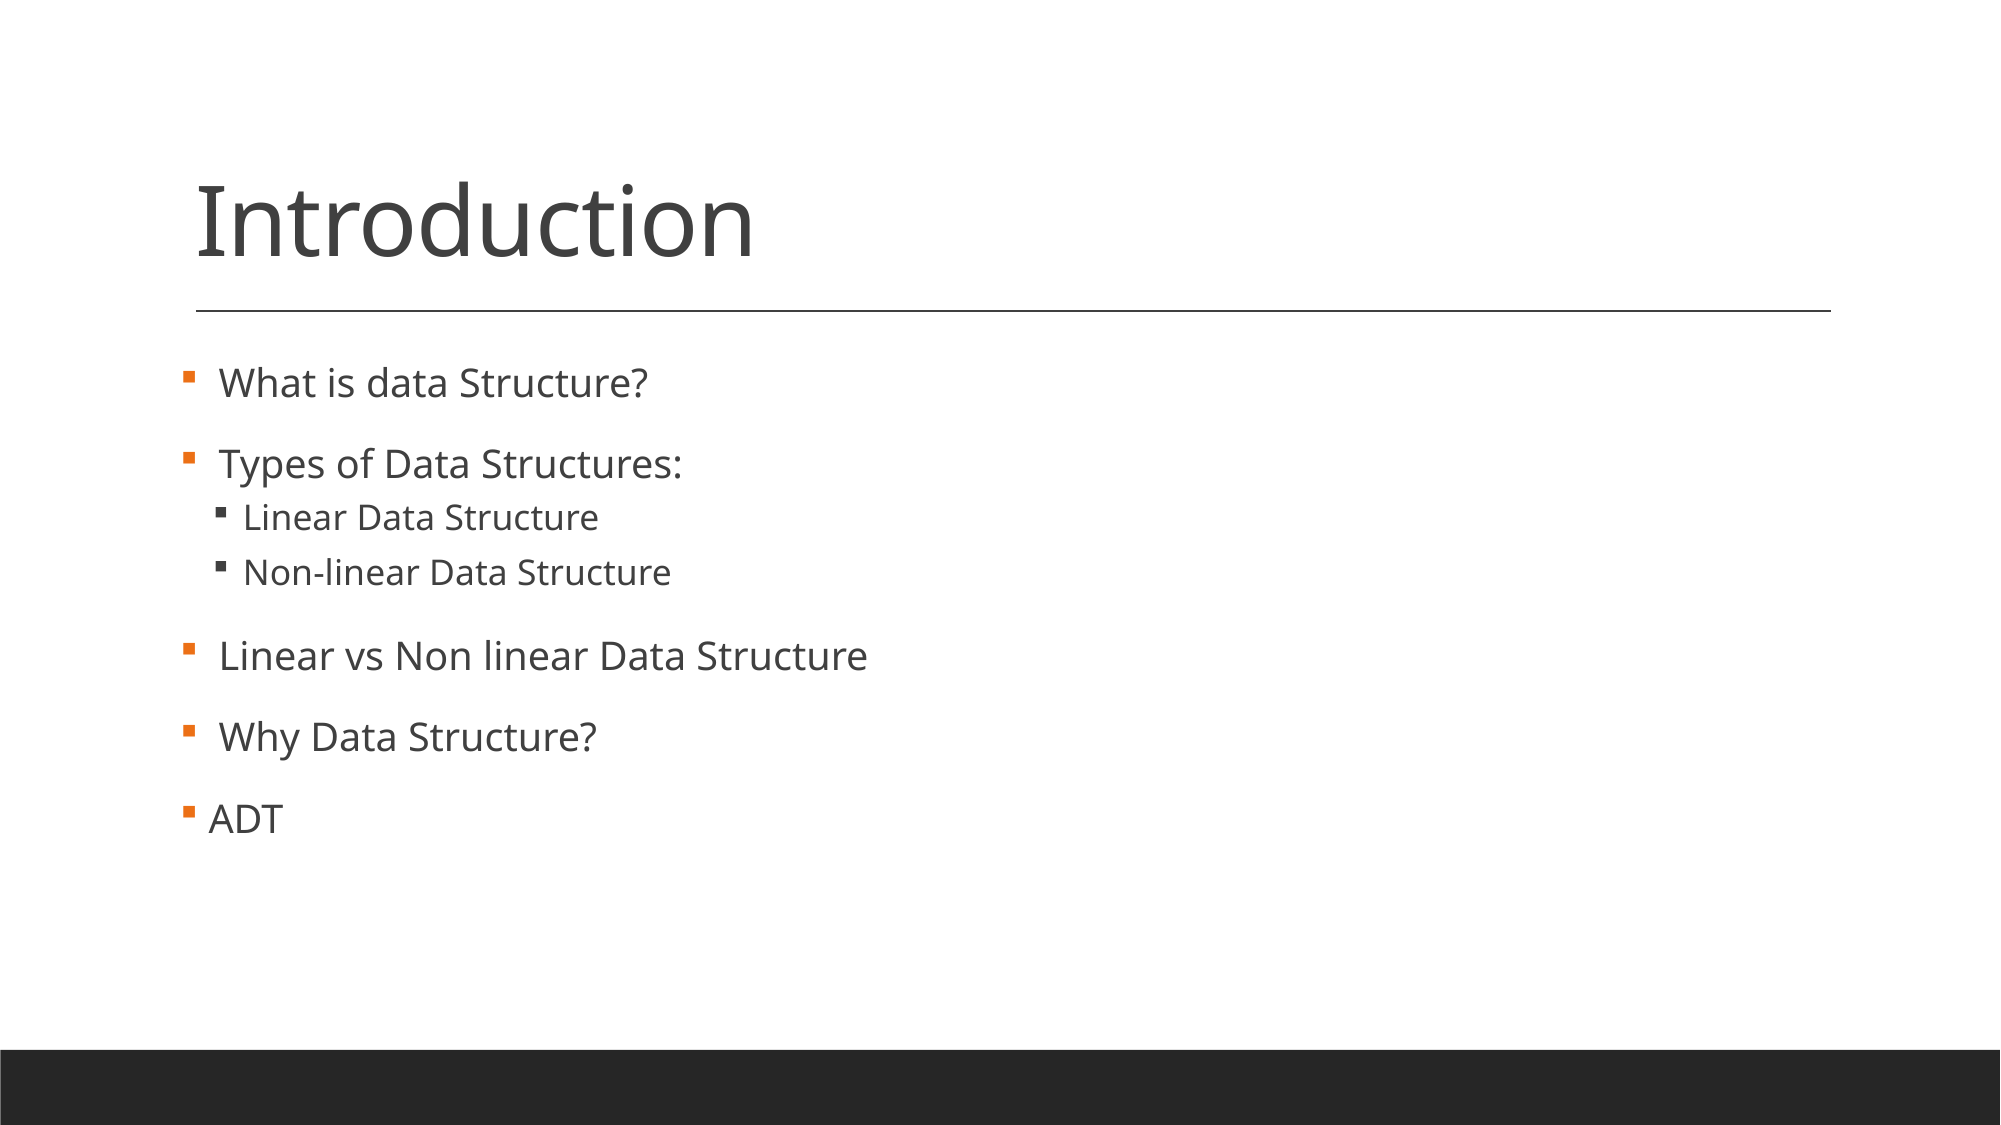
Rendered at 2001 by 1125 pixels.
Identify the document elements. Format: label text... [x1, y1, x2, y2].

list What is data Structure? Types of Data Structures: Linear Data Structure Non-linear Data Structure Linear vs Non linear Data Structure Why Data Structure? ADT [180, 345, 1830, 963]
title Introduction [180, 47, 1830, 285]
